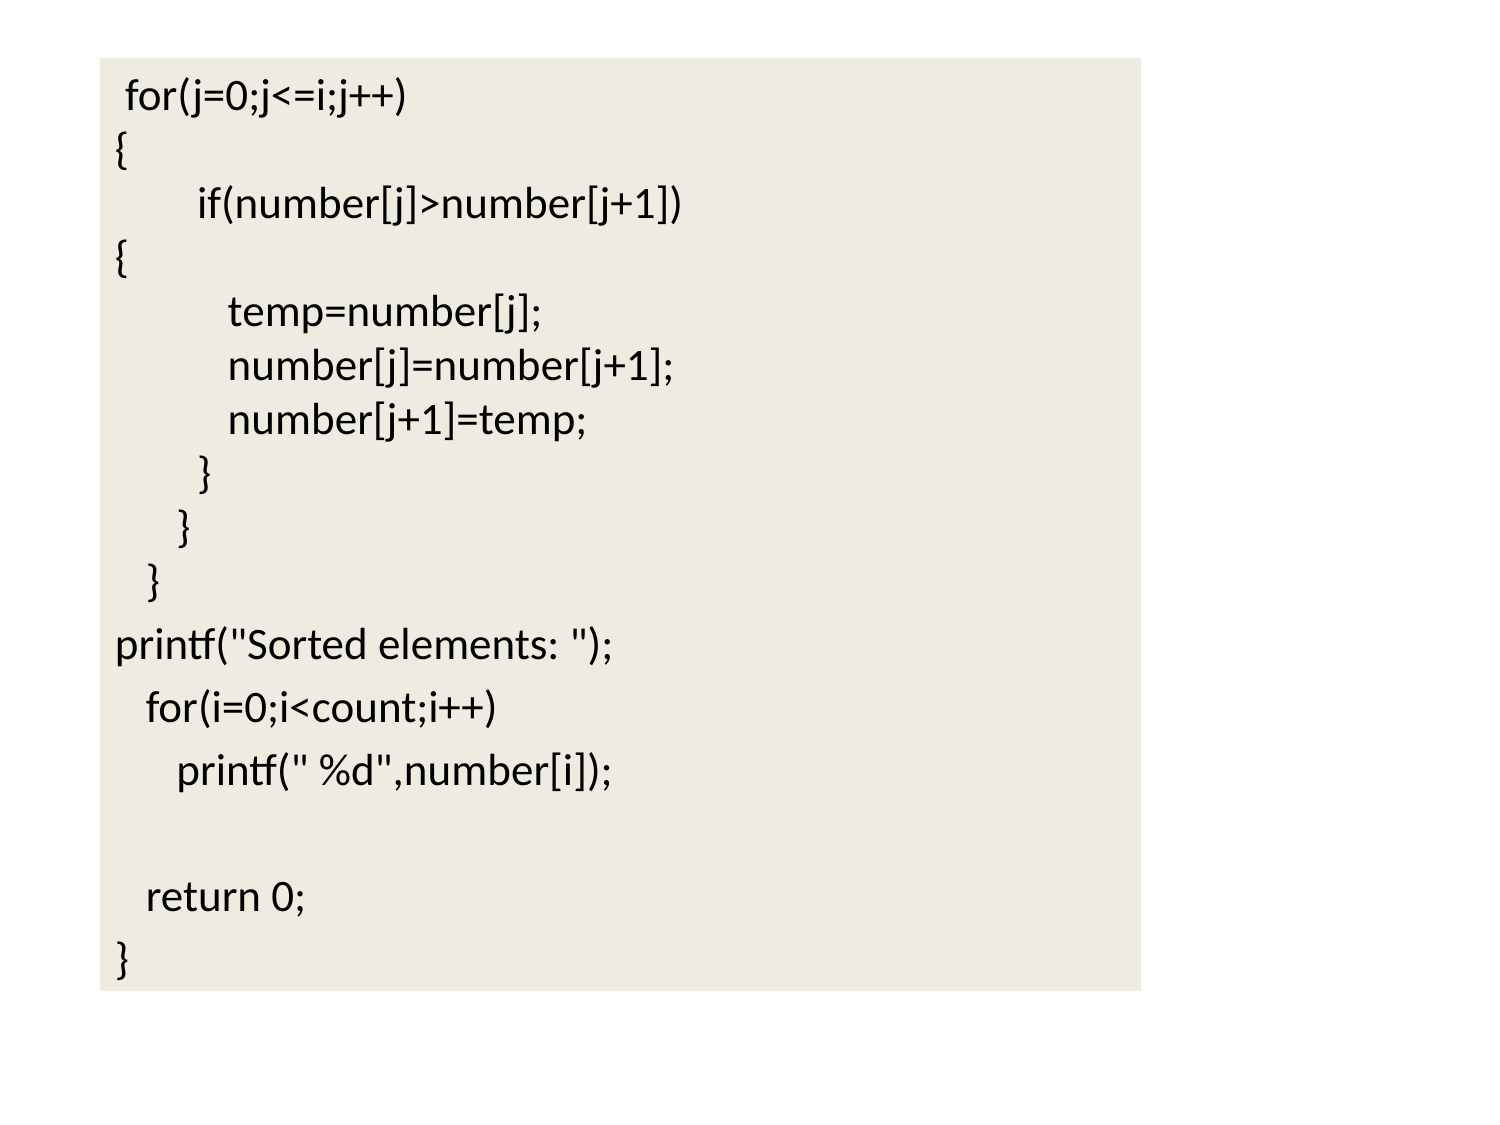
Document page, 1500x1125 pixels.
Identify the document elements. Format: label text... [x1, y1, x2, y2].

list for(j=0;j<=i;j++) { if(number[j]>number[j+1]) { temp=number[j]; number[j]=number[j+1]; number[j+1]=temp; } } } printf("Sorted elements: "); for(i=0;i<count;i++) printf(" %d",number[i]); return 0; } [99, 58, 1142, 992]
